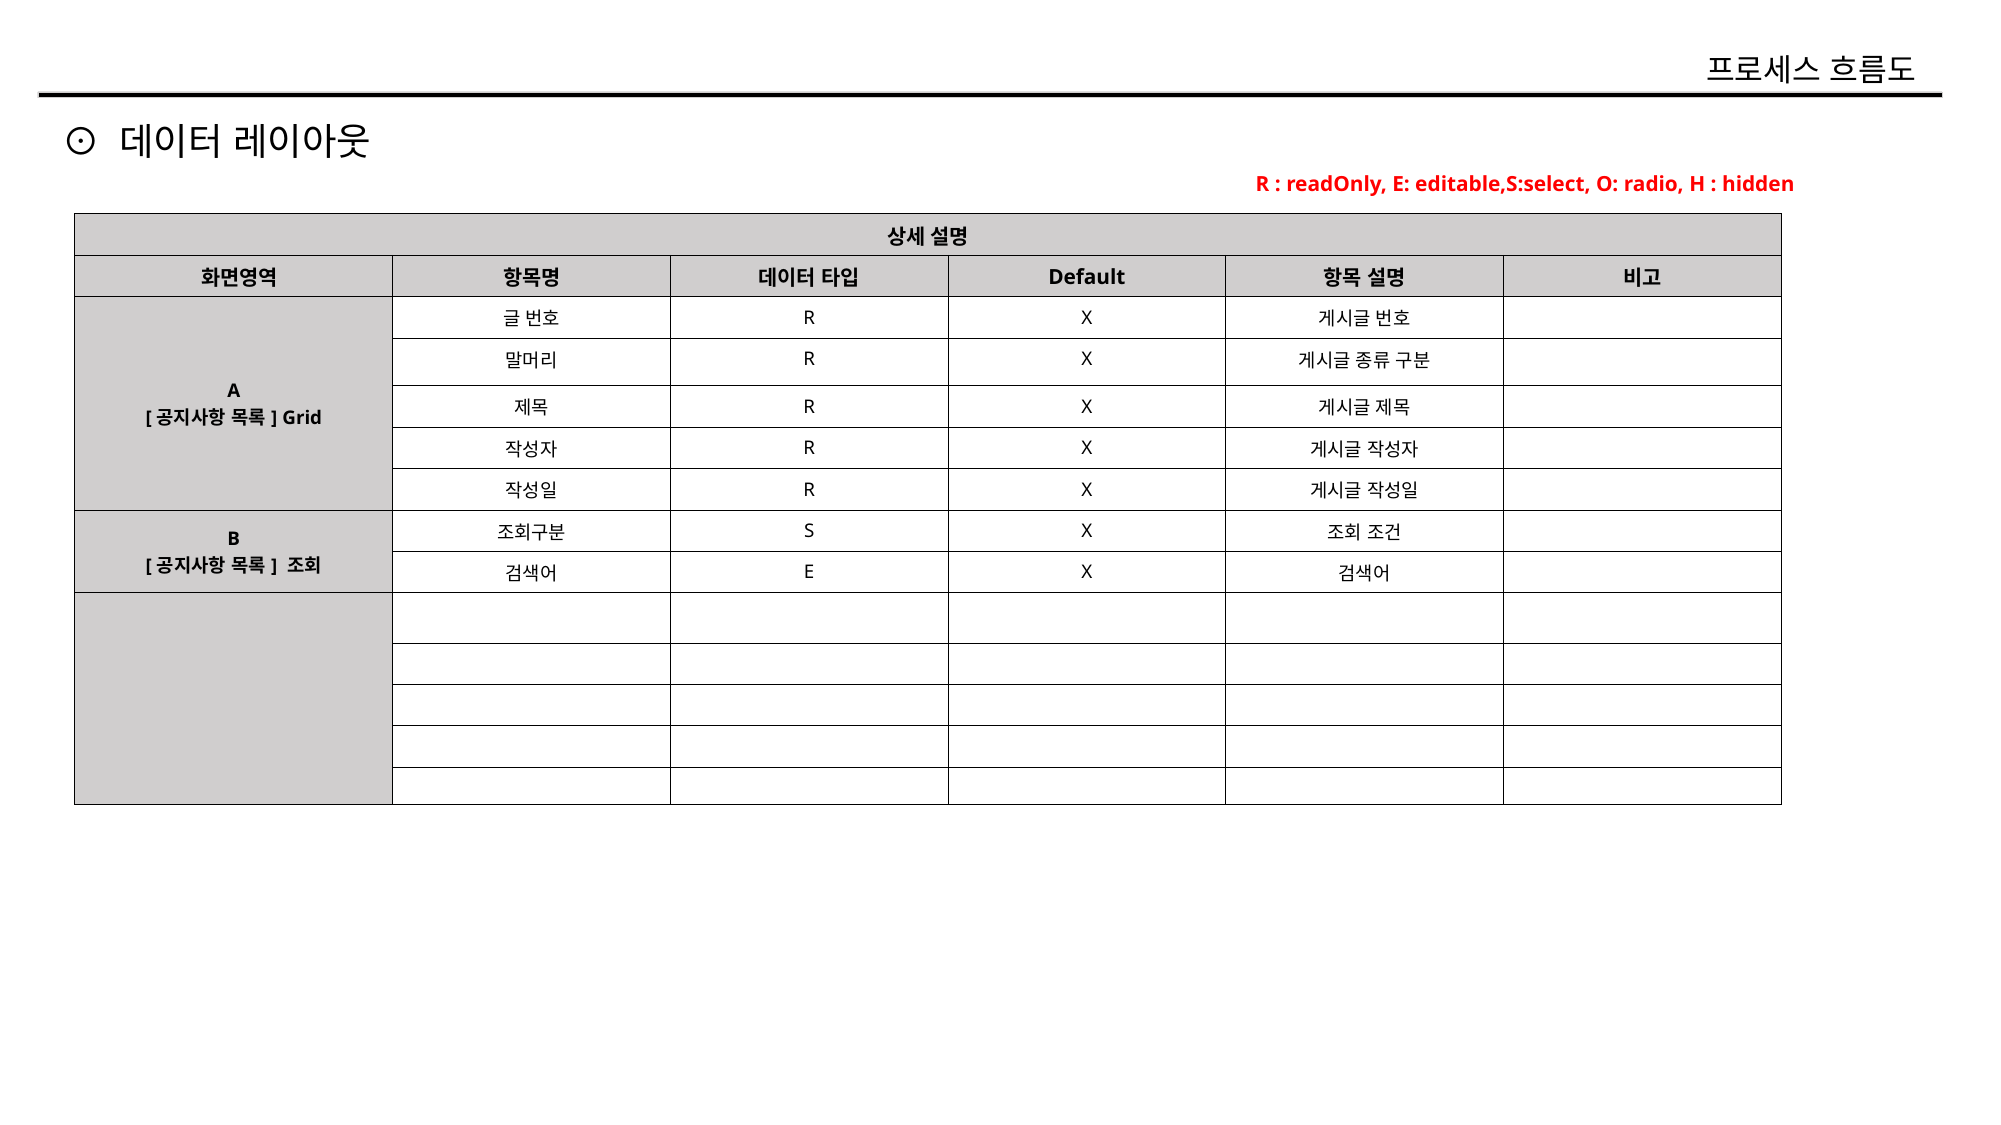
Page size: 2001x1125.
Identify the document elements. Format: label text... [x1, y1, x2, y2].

table_cell X [949, 297, 1225, 338]
table_cell X [949, 469, 1225, 510]
table_cell [393, 644, 670, 684]
table_cell 제목 [393, 386, 670, 427]
table_cell [671, 685, 948, 725]
table_cell X [949, 511, 1225, 551]
table_cell [949, 644, 1225, 684]
table_cell X [949, 552, 1225, 592]
table_cell 게시글 종류 구분 [1226, 339, 1503, 385]
table_cell 작성일 [393, 469, 670, 510]
table_cell R [671, 428, 948, 468]
table_cell [1504, 593, 1781, 643]
table_cell [1504, 297, 1781, 338]
table_cell X [949, 339, 1225, 385]
table_cell [1226, 685, 1503, 725]
table_cell 게시글 제목 [1226, 386, 1503, 427]
table_cell [1226, 726, 1503, 767]
table_cell [671, 593, 948, 643]
table_cell 작성자 [393, 428, 670, 468]
table_cell 항목 설명 [1226, 256, 1503, 296]
table_cell R [671, 469, 948, 510]
table_cell 게시글 번호 [1226, 297, 1503, 338]
table_cell 조회 조건 [1226, 511, 1503, 551]
table_cell Default [949, 256, 1225, 296]
table_cell 말머리 [393, 339, 670, 385]
table_cell X [949, 428, 1225, 468]
table_cell [393, 768, 670, 804]
table_cell [949, 768, 1225, 804]
table_cell [671, 726, 948, 767]
table_cell [671, 644, 948, 684]
table_cell E [671, 552, 948, 592]
table_cell 게시글 작성일 [1226, 469, 1503, 510]
table_cell [75, 593, 392, 804]
table_cell [1504, 428, 1781, 468]
table_cell [1226, 644, 1503, 684]
table_cell [949, 593, 1225, 643]
text_box 프로세스 흐름도 [1690, 42, 1931, 95]
table_cell 화면영역 [75, 256, 392, 296]
table_cell [1504, 644, 1781, 684]
table_cell [393, 726, 670, 767]
table_cell [671, 768, 948, 804]
text_box [37, 91, 1943, 99]
table_cell R [671, 339, 948, 385]
table_header 상세 설명 [75, 214, 1781, 255]
table_cell 비고 [1504, 256, 1781, 296]
table_cell 글 번호 [393, 297, 670, 338]
table_cell [1504, 552, 1781, 592]
table_cell [949, 726, 1225, 767]
text_box ⊙ 데이터 레이아웃 [47, 110, 387, 170]
table_cell 검색어 [393, 552, 670, 592]
table_cell [1226, 593, 1503, 643]
table_cell [393, 593, 670, 643]
table_cell [1226, 768, 1503, 804]
table_cell [949, 685, 1225, 725]
text_box R : readOnly, E: editable,S:select, O: radio, H : hidden [1240, 162, 1810, 203]
table_cell S [671, 511, 948, 551]
table_cell 데이터 타입 [671, 256, 948, 296]
table_cell [1504, 386, 1781, 427]
table_cell 검색어 [1226, 552, 1503, 592]
table_cell [1504, 685, 1781, 725]
table_cell [1504, 469, 1781, 510]
table_cell 항목명 [393, 256, 670, 296]
table_cell [1504, 726, 1781, 767]
table_cell X [949, 386, 1225, 427]
table_cell [1504, 768, 1781, 804]
table_cell [1504, 511, 1781, 551]
table_cell [1504, 339, 1781, 385]
table_cell 조회구분 [393, 511, 670, 551]
table_cell [393, 685, 670, 725]
table_cell A [공지사항 목록] Grid [75, 297, 392, 510]
table_cell R [671, 386, 948, 427]
table_cell 게시글 작성자 [1226, 428, 1503, 468]
table_cell R [671, 297, 948, 338]
table_cell B [공지사항 목록] 조회 [75, 511, 392, 592]
